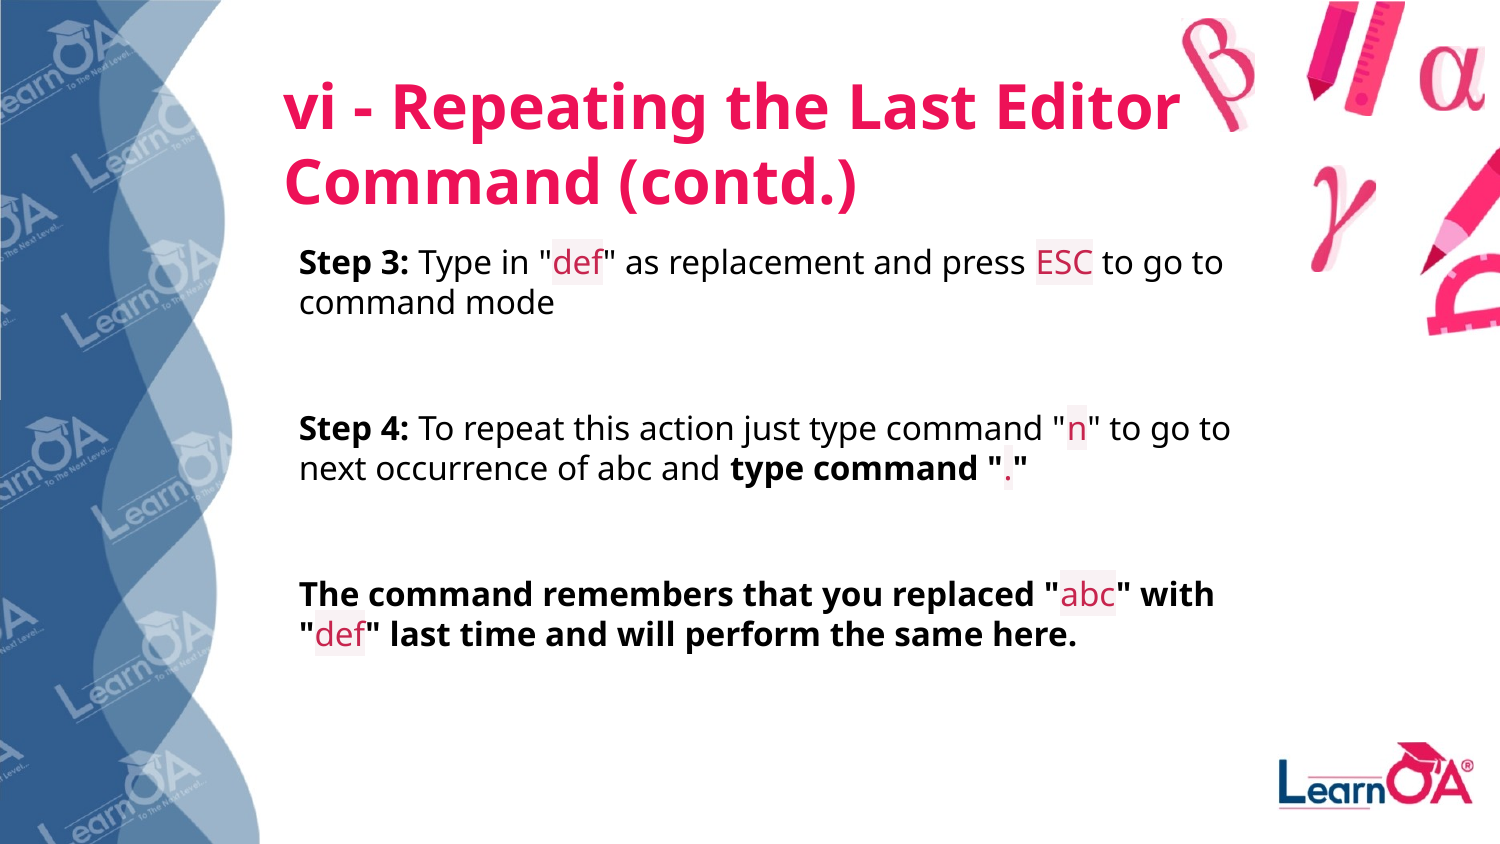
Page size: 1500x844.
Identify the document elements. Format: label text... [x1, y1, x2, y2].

picture [1181, 18, 1255, 59]
picture [1419, 46, 1485, 111]
picture [1306, 1, 1405, 116]
picture [1308, 742, 1474, 811]
picture [1310, 165, 1377, 272]
picture [1419, 146, 1500, 336]
text_box vi - Repeating the Last Editor Command (contd.) [268, 59, 1340, 225]
list Step 3: Type in "def" as replacement and press ESC to go to command mode Step 4: To repeat this action just type command "n" to go to next occurrence of abc and type command "." The command remembers that you replaced "abc" with "def" last time and will perform the same here. [283, 226, 1308, 844]
picture [0, 0, 261, 844]
